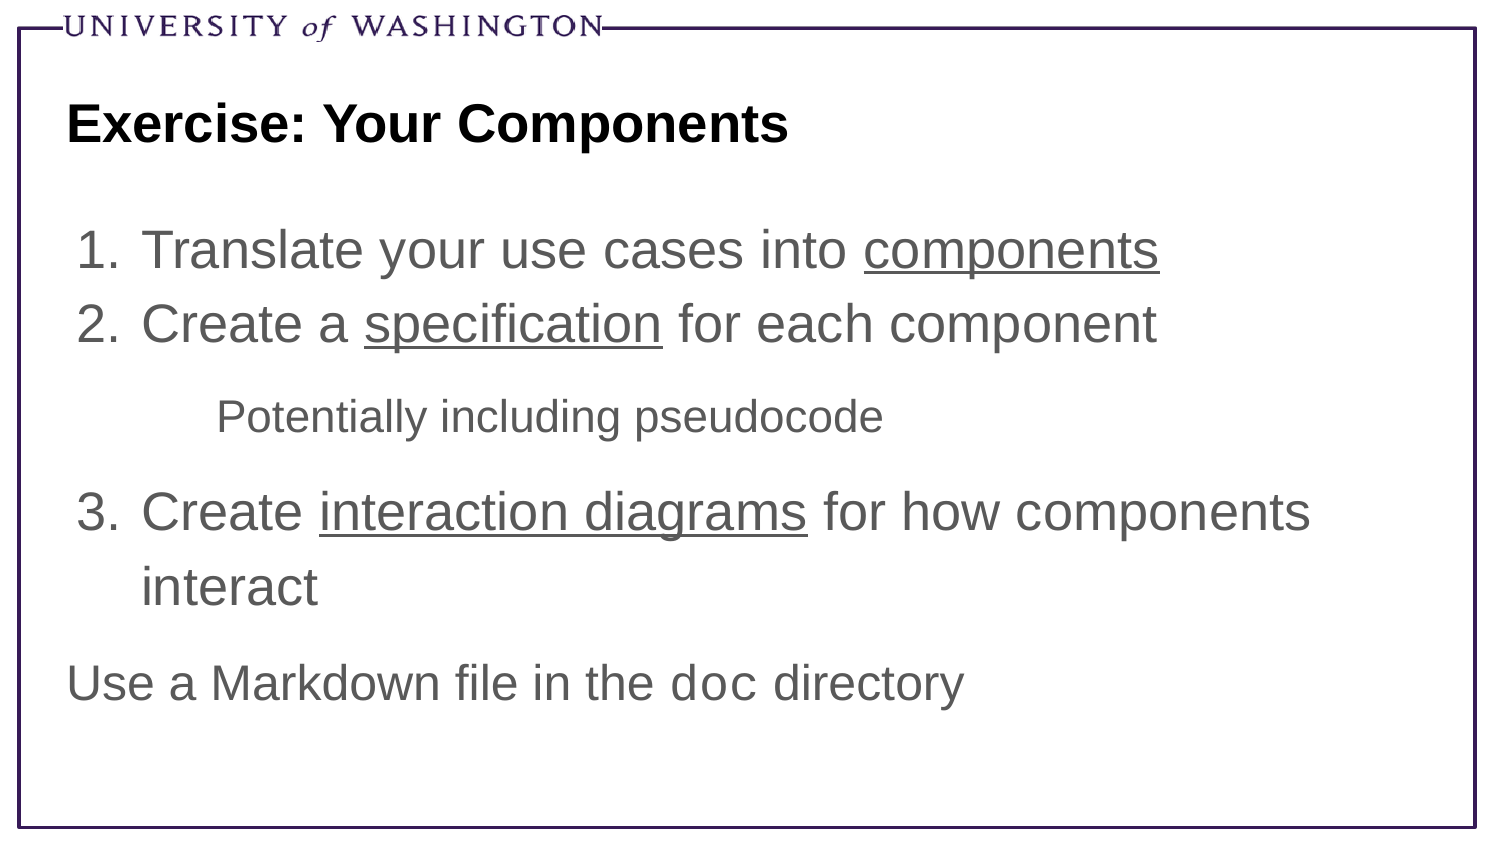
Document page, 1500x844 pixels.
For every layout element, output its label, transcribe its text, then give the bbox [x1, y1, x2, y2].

picture [15, 15, 1480, 830]
list Translate your use cases into components Create a specification for each component Potentially including pseudocode Create interaction diagrams for how components interact Use a Markdown file in the doc directory [51, 189, 1449, 801]
title Exercise: Your Components [51, 72, 1449, 167]
